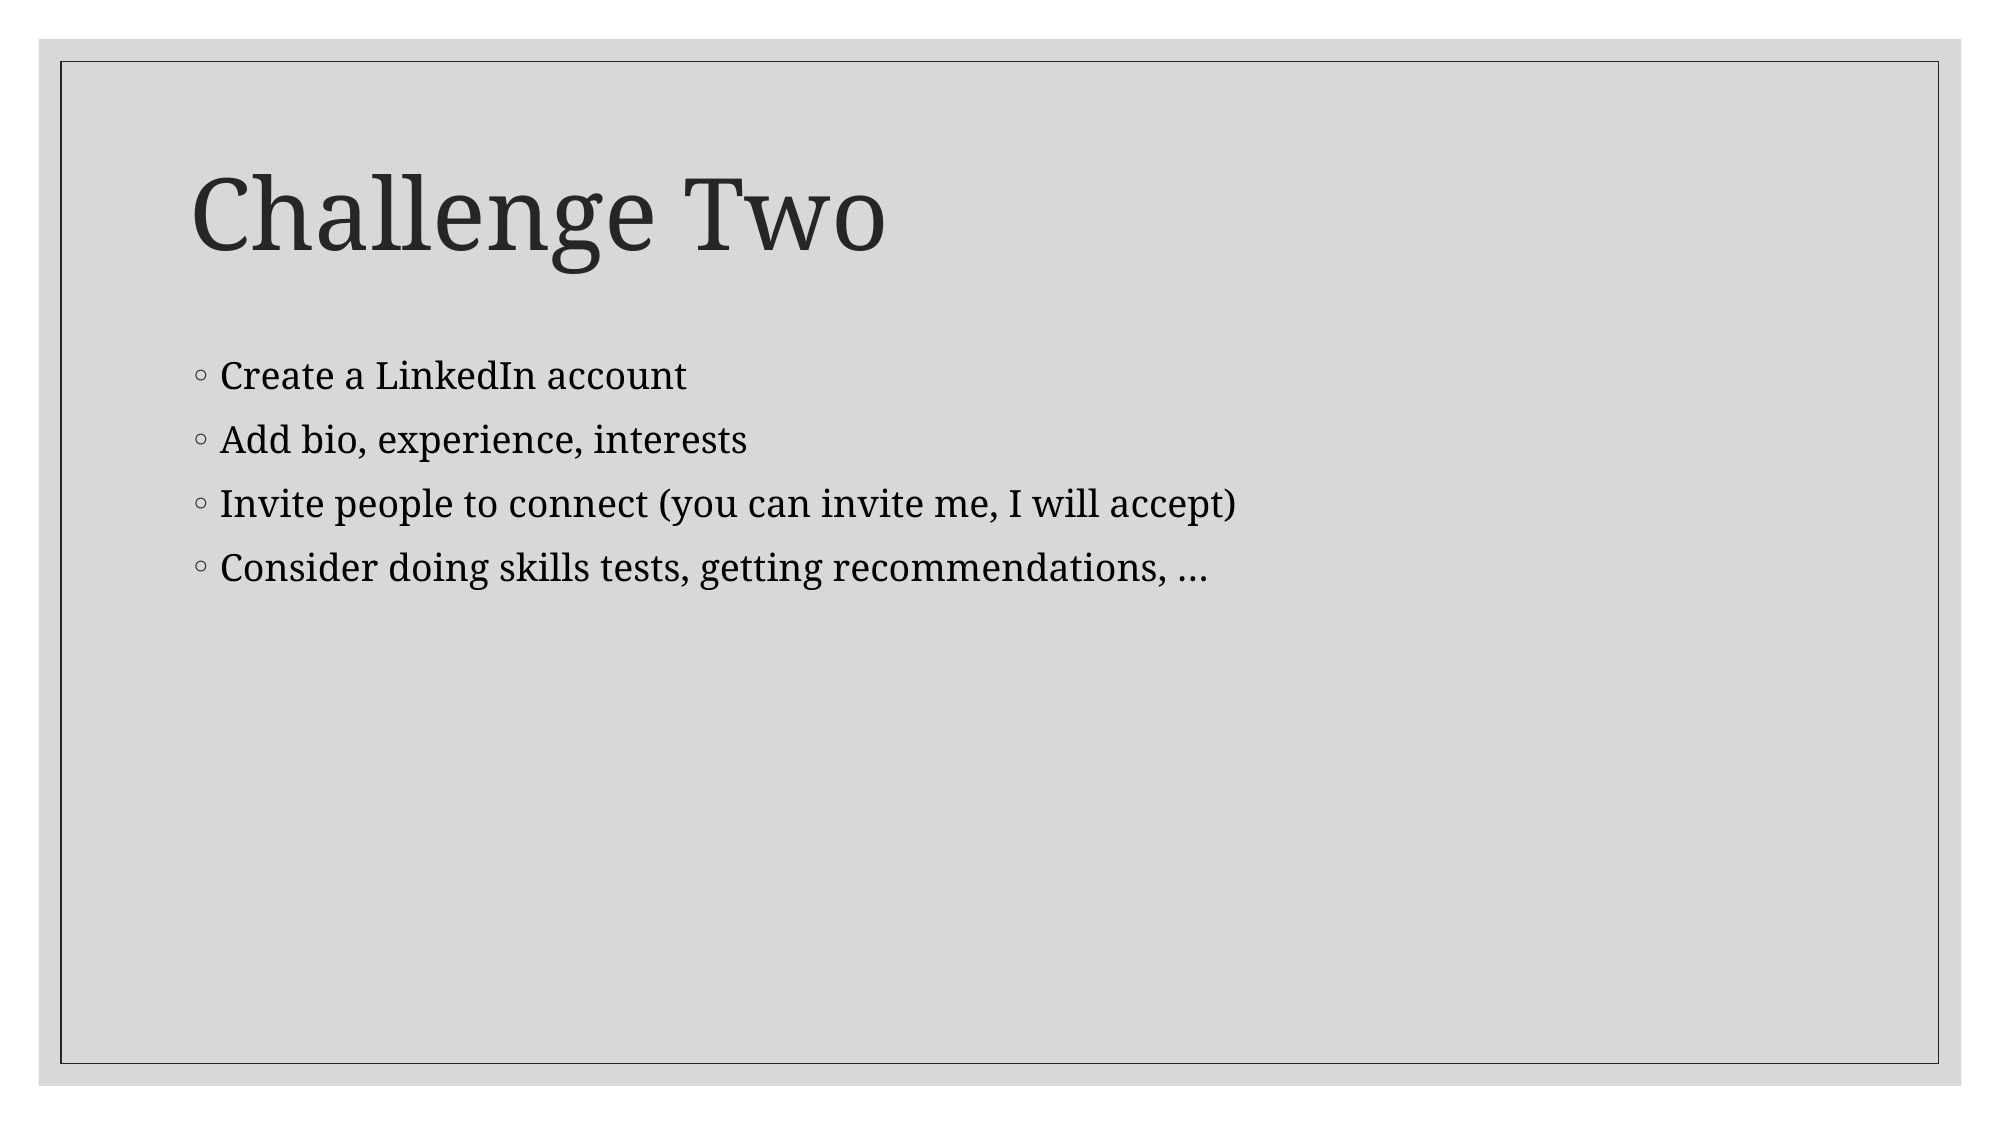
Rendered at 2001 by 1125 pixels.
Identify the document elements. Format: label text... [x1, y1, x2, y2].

title Challenge Two [174, 105, 1825, 331]
list Create a LinkedIn account Add bio, experience, interests Invite people to connect (you can invite me, I will accept) Consider doing skills tests, getting recommendations, … [174, 345, 1825, 977]
